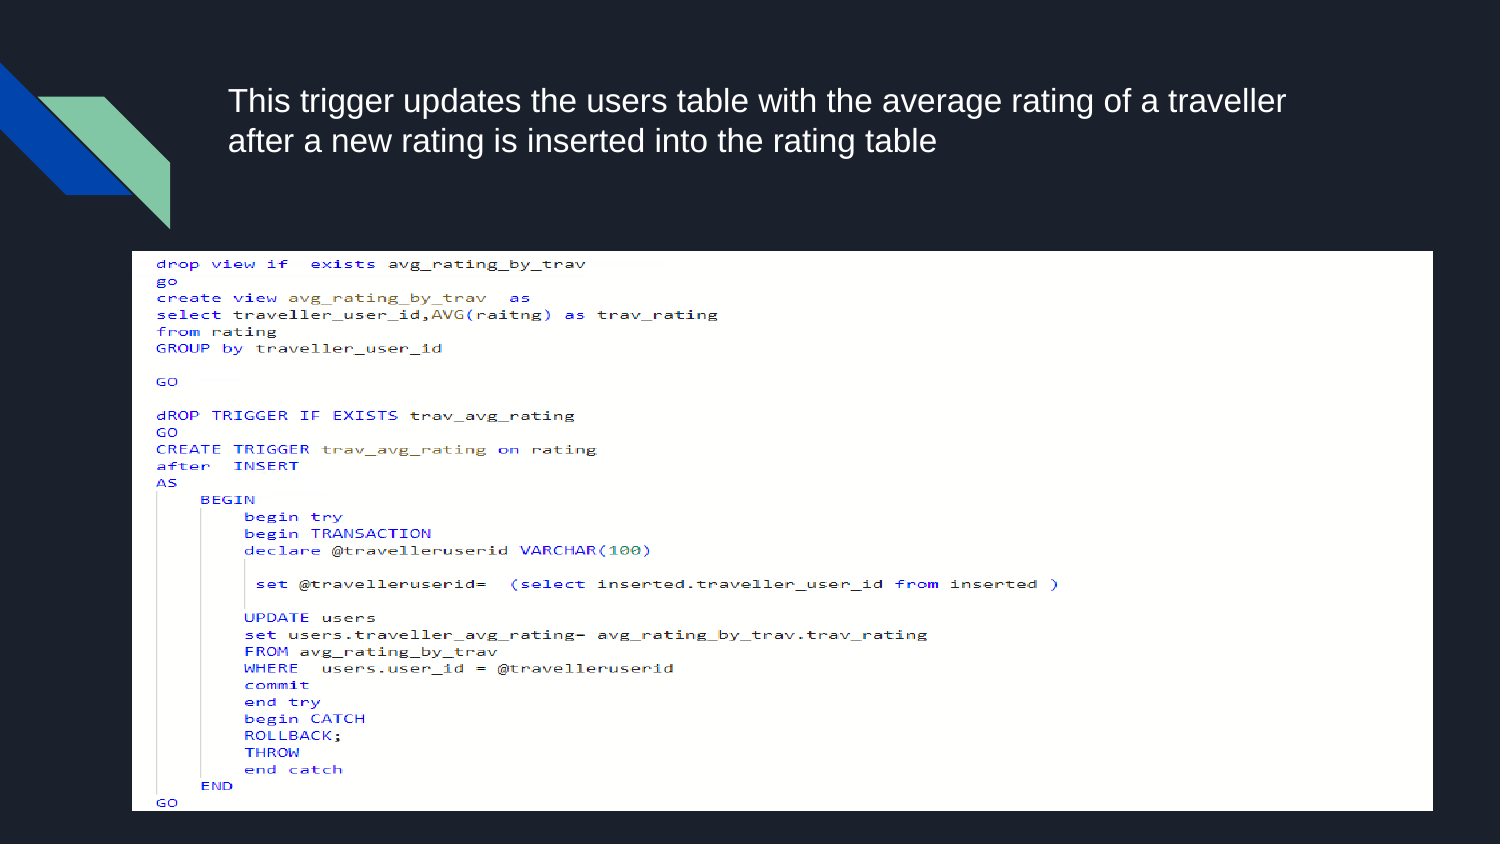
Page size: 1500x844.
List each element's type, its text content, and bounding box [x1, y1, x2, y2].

title This trigger updates the users table with the average rating of a traveller after a new rating is inserted into the rating table [212, 64, 1368, 215]
picture [132, 251, 1433, 811]
